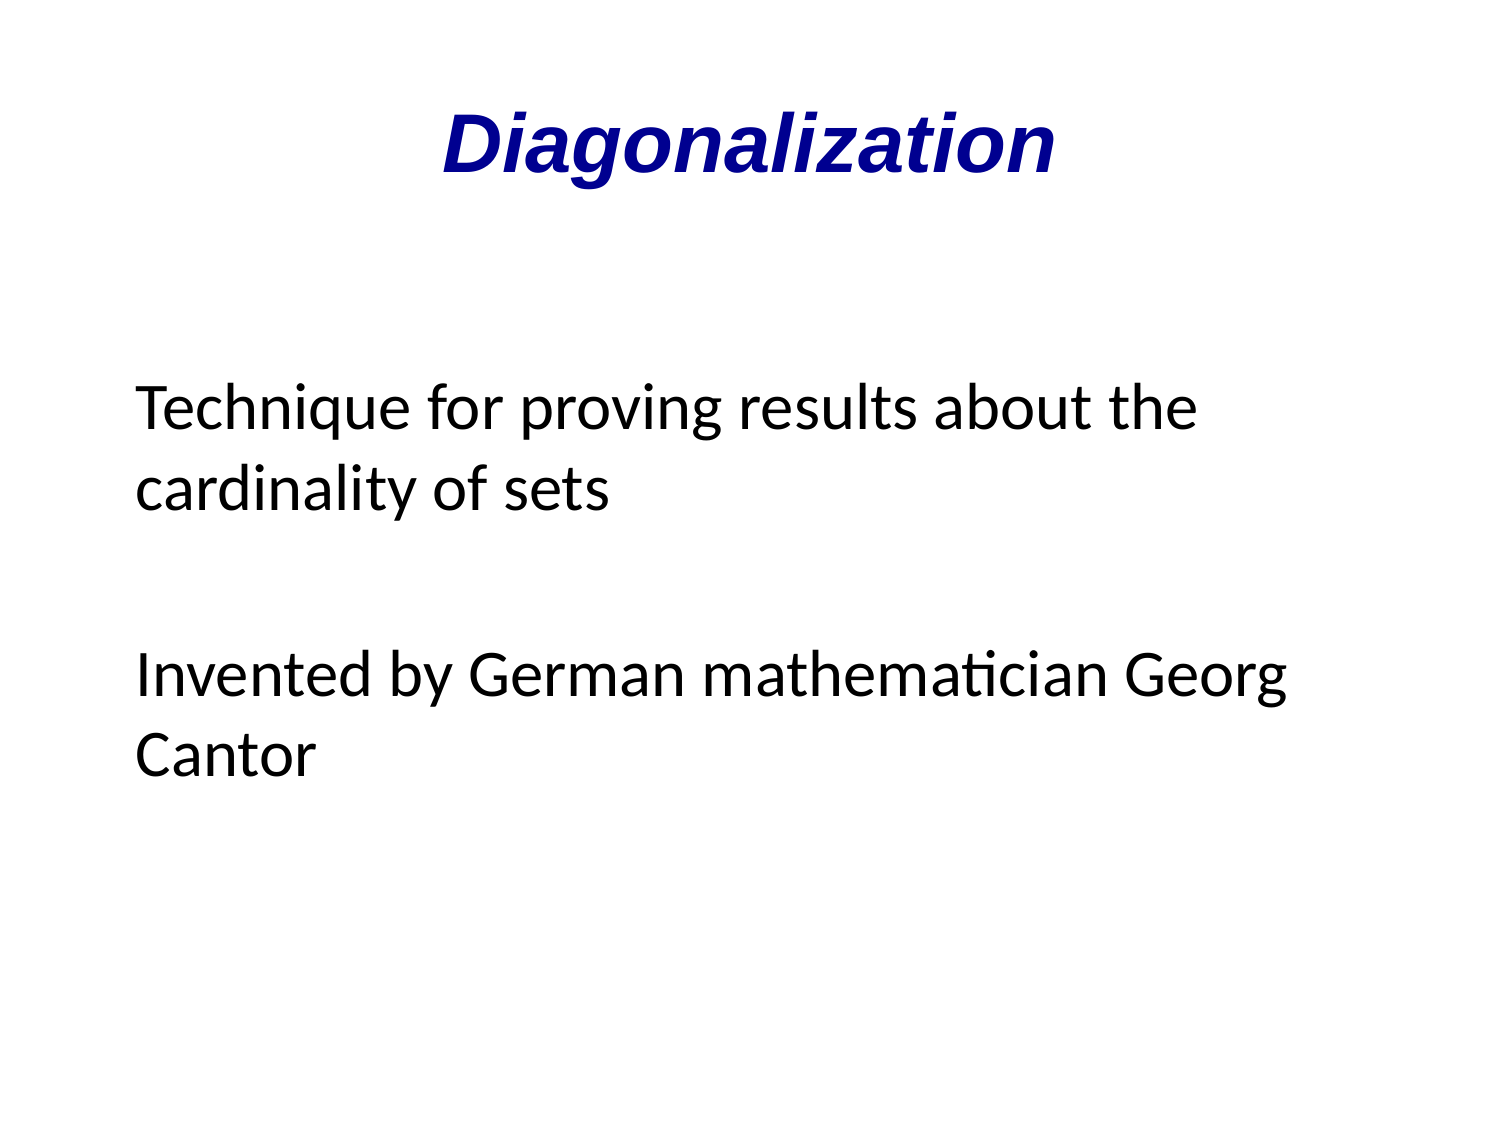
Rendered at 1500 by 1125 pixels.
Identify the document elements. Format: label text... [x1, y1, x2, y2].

list Technique for proving results about the cardinality of sets Invented by German mathematician Georg Cantor [120, 262, 1471, 1005]
title Diagonalization [75, 45, 1425, 233]
